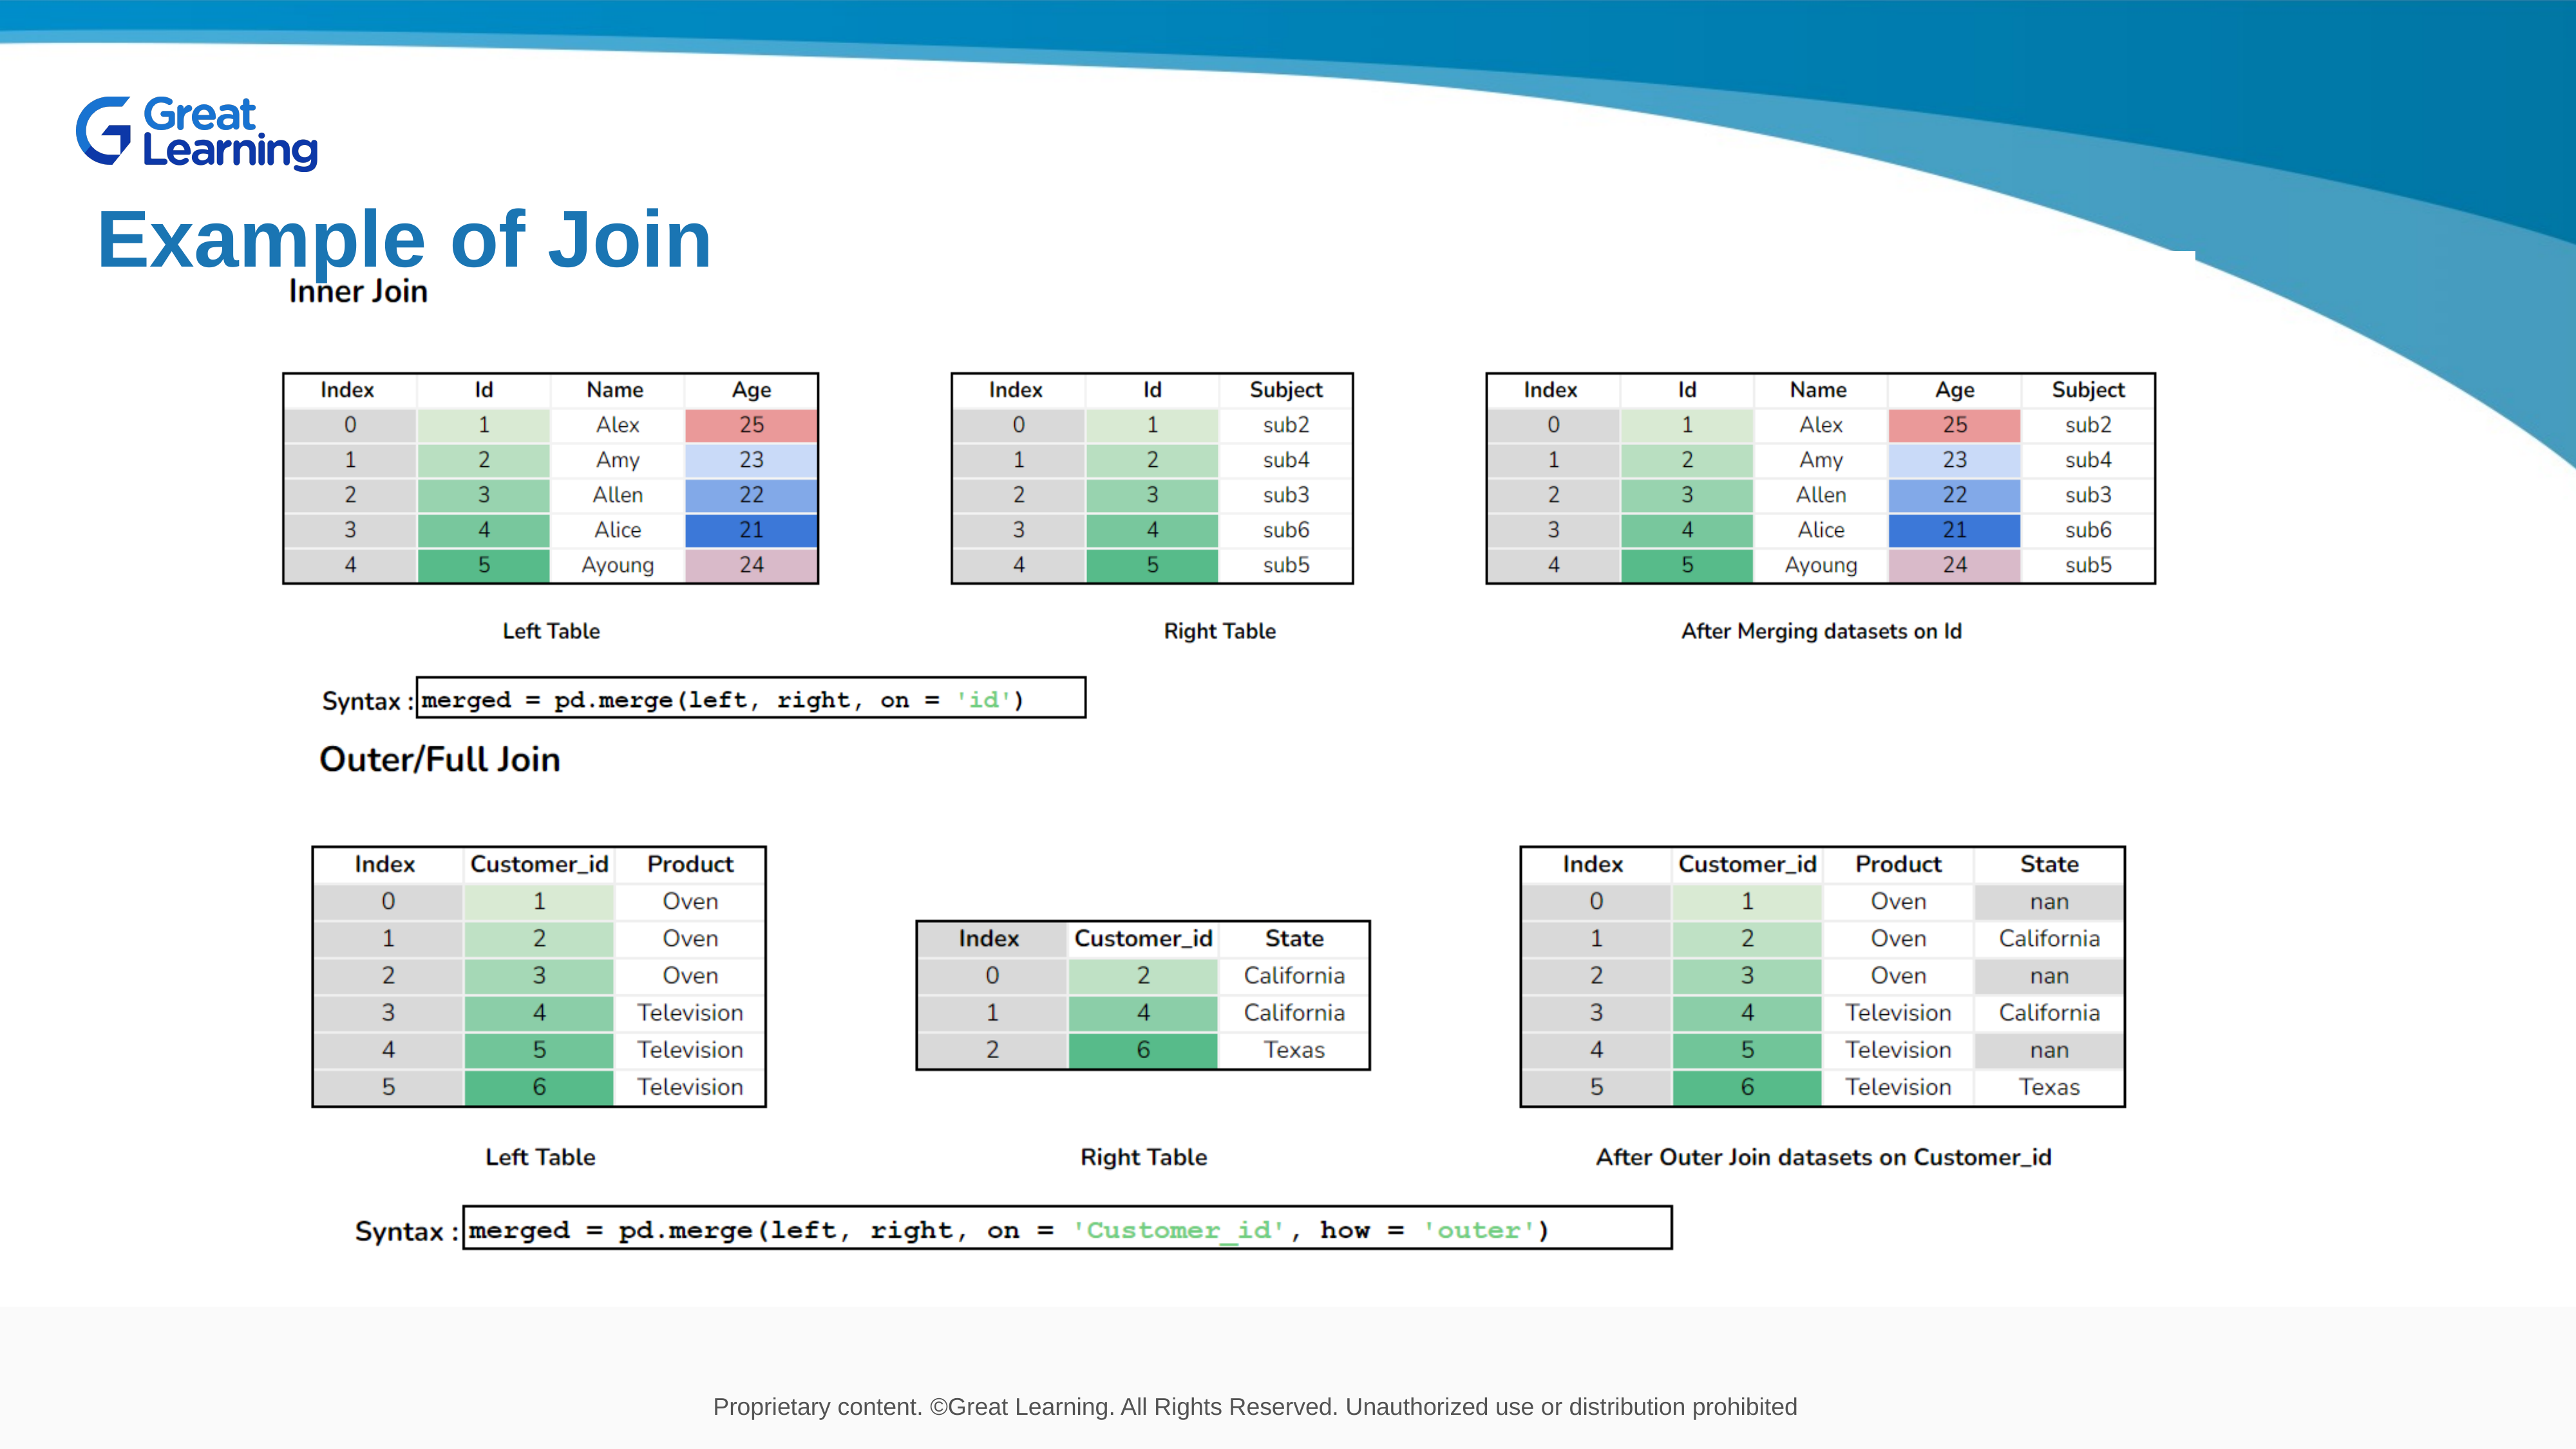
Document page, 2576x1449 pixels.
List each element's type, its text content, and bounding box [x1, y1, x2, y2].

picture [0, 30, 2576, 1307]
text_box Example of Join [70, 160, 2471, 323]
